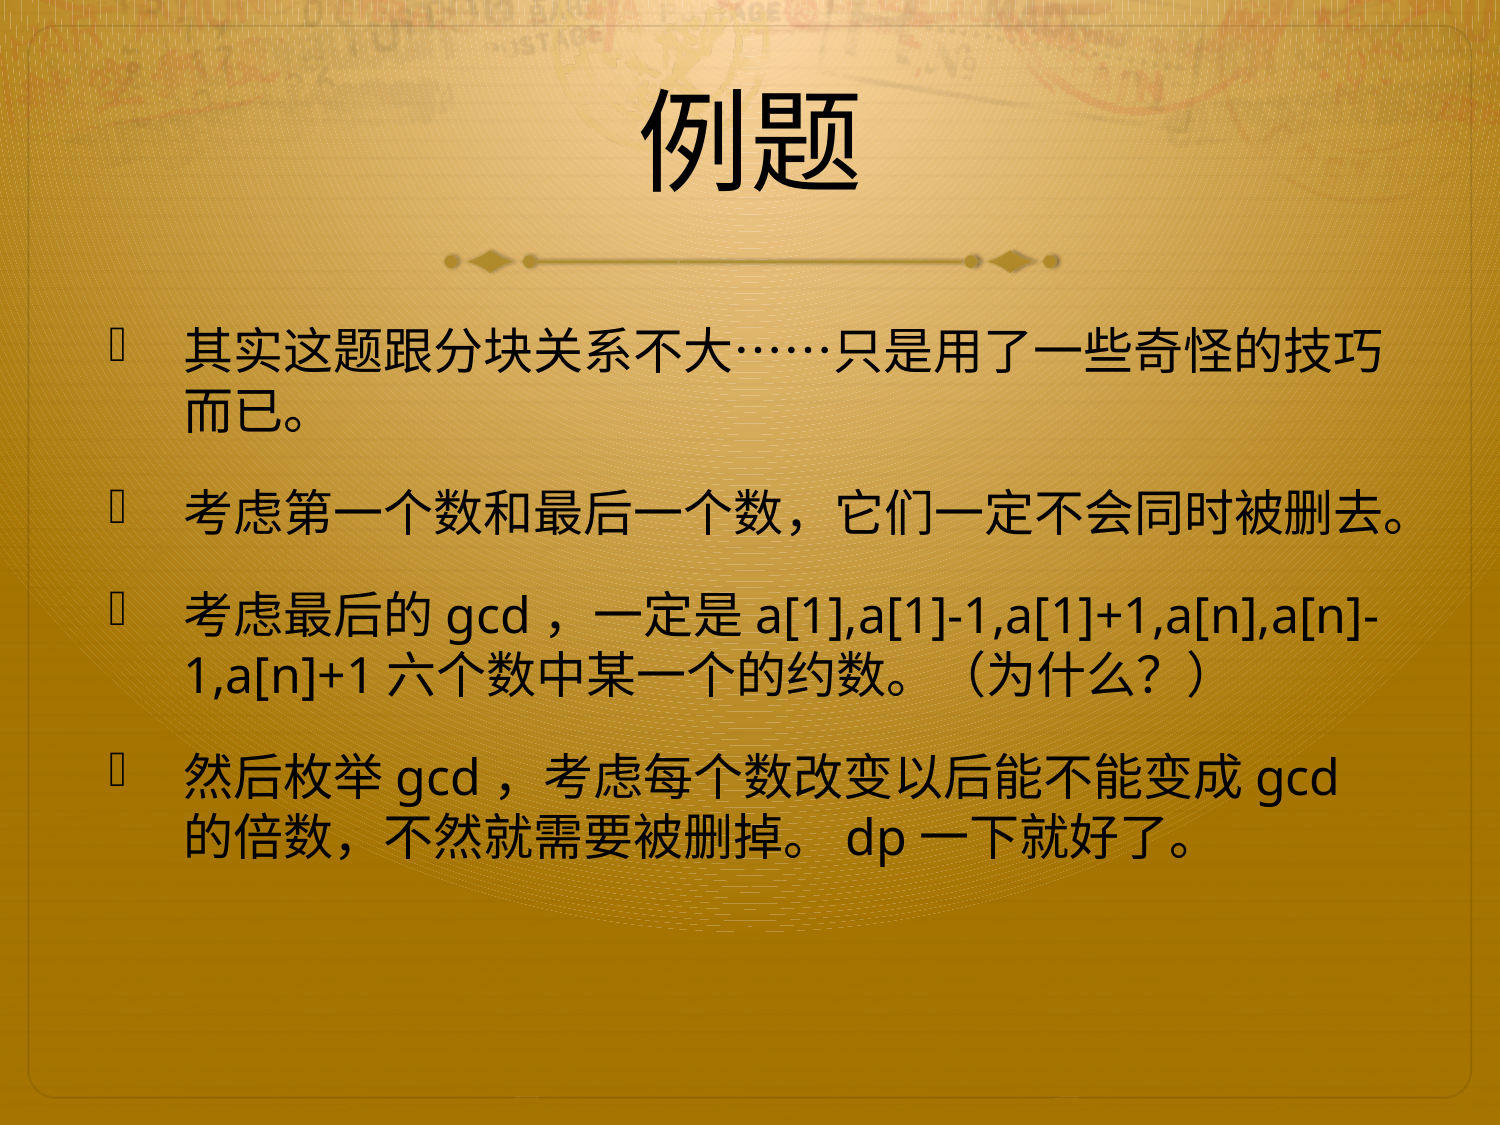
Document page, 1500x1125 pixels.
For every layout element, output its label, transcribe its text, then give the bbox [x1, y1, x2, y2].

title 例题 [93, 45, 1407, 233]
picture [0, 0, 1500, 1125]
list 其实这题跟分块关系不大……只是用了一些奇怪的技巧而已。 考虑第一个数和最后一个数，它们一定不会同时被删去。 考虑最后的gcd，一定是a[1],a[1]-1,a[1]+1,a[n],a[n]-1,a[n]+1六个数中某一个的约数。（为什么？） 然后枚举gcd，考虑每个数改变以后能不能变成gcd的倍数，不然就需要被删掉。dp一下就好了。 [93, 312, 1407, 988]
